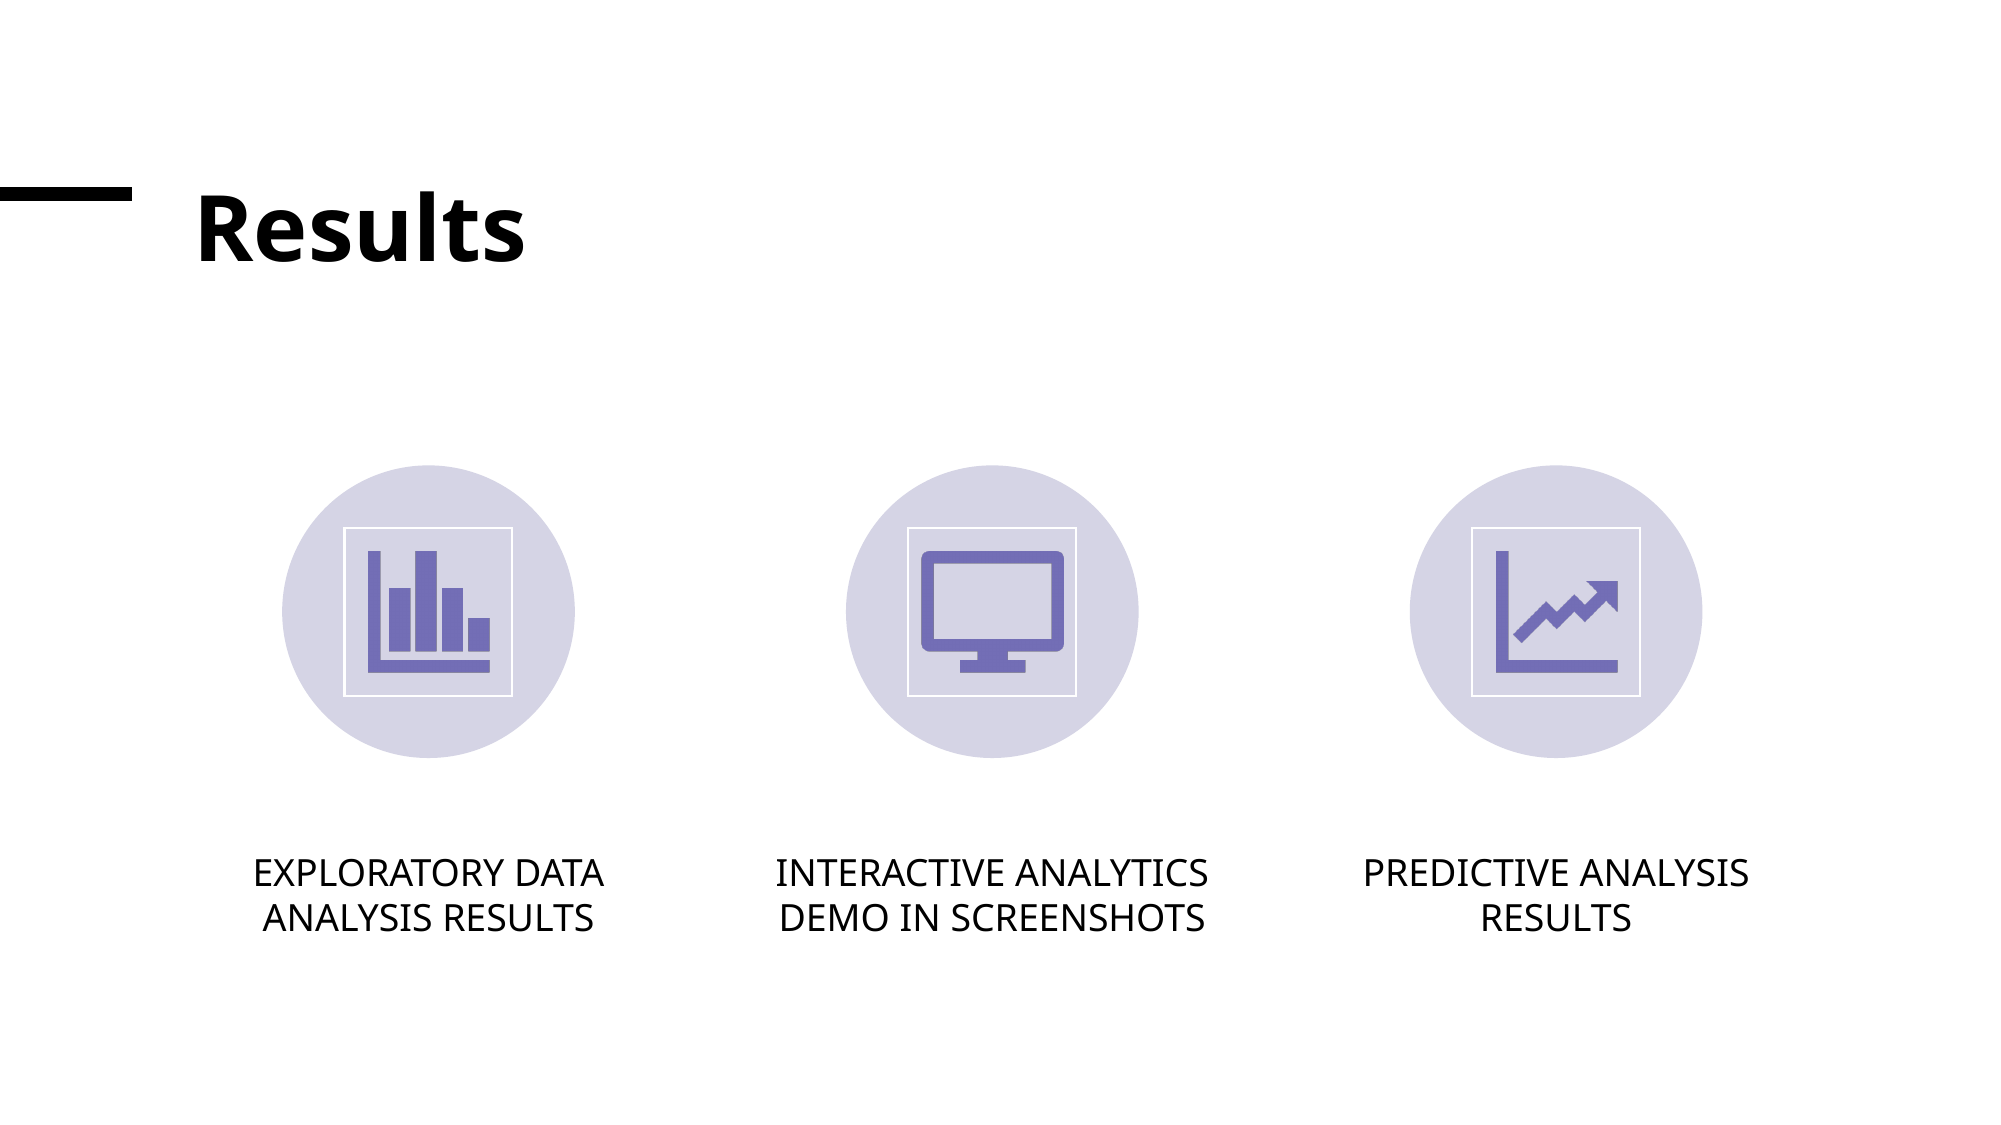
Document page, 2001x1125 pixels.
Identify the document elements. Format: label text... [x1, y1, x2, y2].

title Results [178, 178, 1807, 392]
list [178, 401, 1807, 1032]
